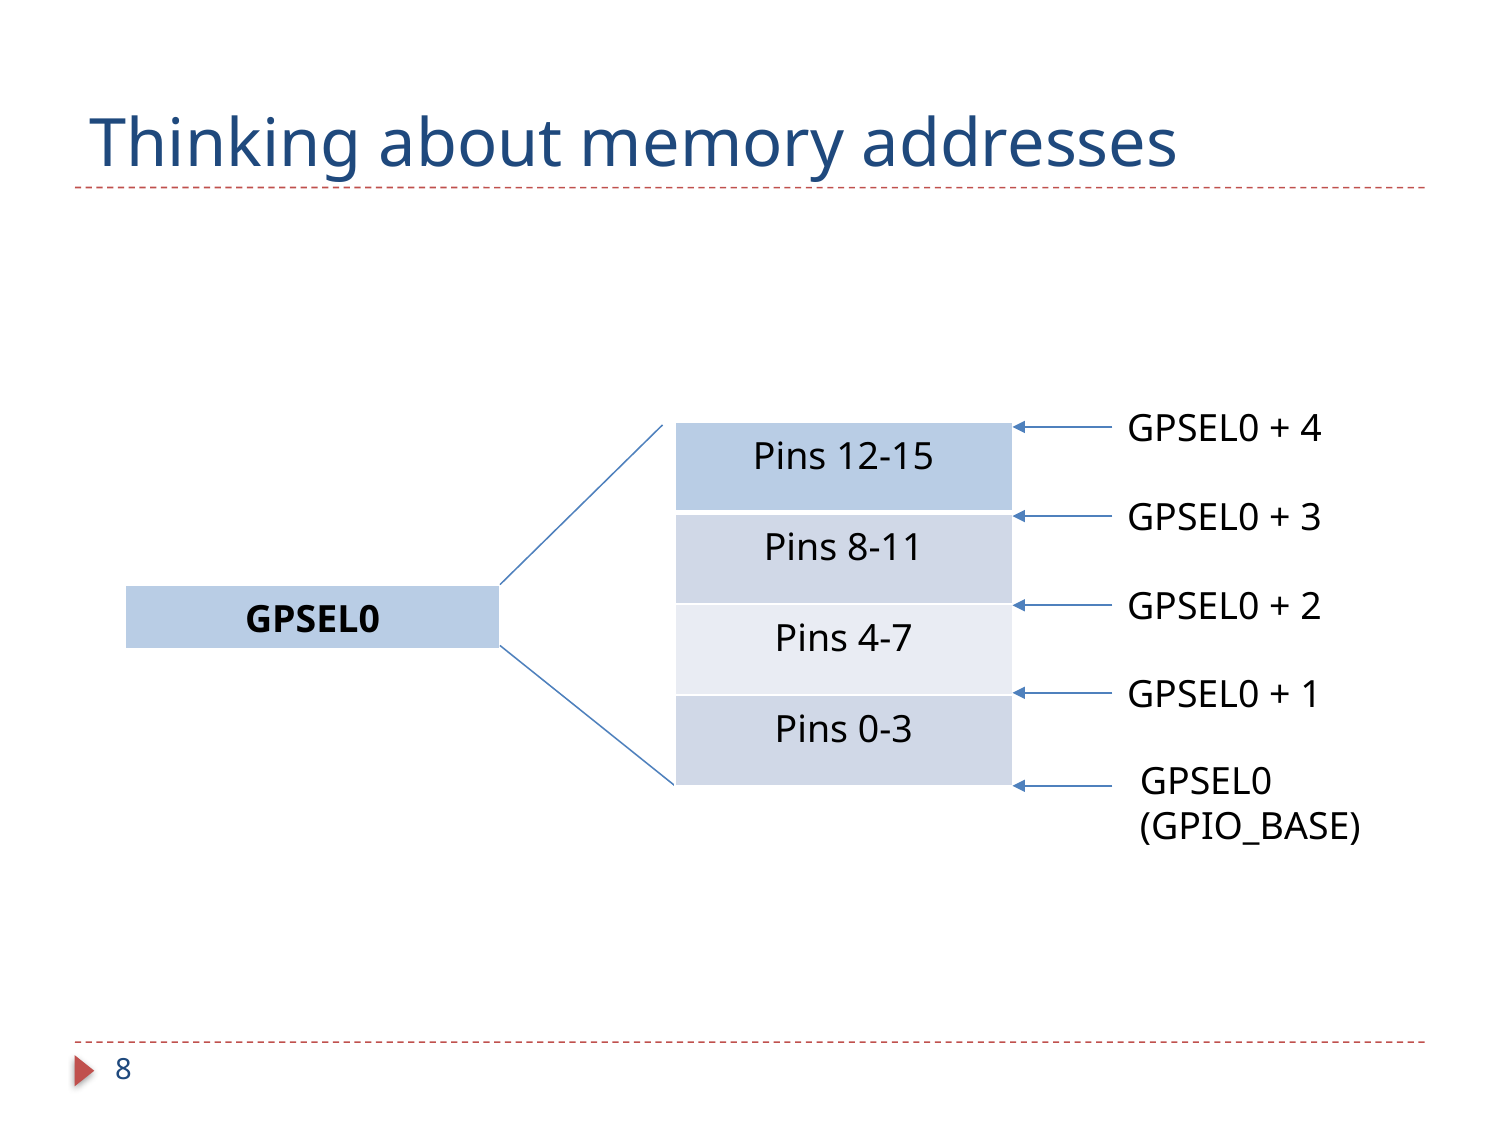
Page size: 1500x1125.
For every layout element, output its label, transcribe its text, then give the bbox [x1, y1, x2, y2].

table_cell Pins 0-3 [681, 696, 1012, 785]
table_cell Pins 4-7 [676, 605, 1012, 694]
slide_number 8 [100, 1042, 426, 1103]
table_header Pins 12-15 [676, 423, 1012, 510]
table_cell Pins 8-11 [676, 515, 1012, 603]
text_box GPSEL0 + 3 [1112, 485, 1475, 546]
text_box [499, 424, 663, 585]
text_box GPSEL0 + 1 [1112, 662, 1475, 723]
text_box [499, 645, 676, 786]
text_box GPSEL0 (GPIO_BASE) [1124, 749, 1488, 855]
table_header GPSEL0 [126, 586, 499, 648]
title Thinking about memory addresses [75, 24, 1425, 188]
text_box GPSEL0 + 4 [1112, 396, 1475, 457]
text_box GPSEL0 + 2 [1112, 574, 1475, 635]
